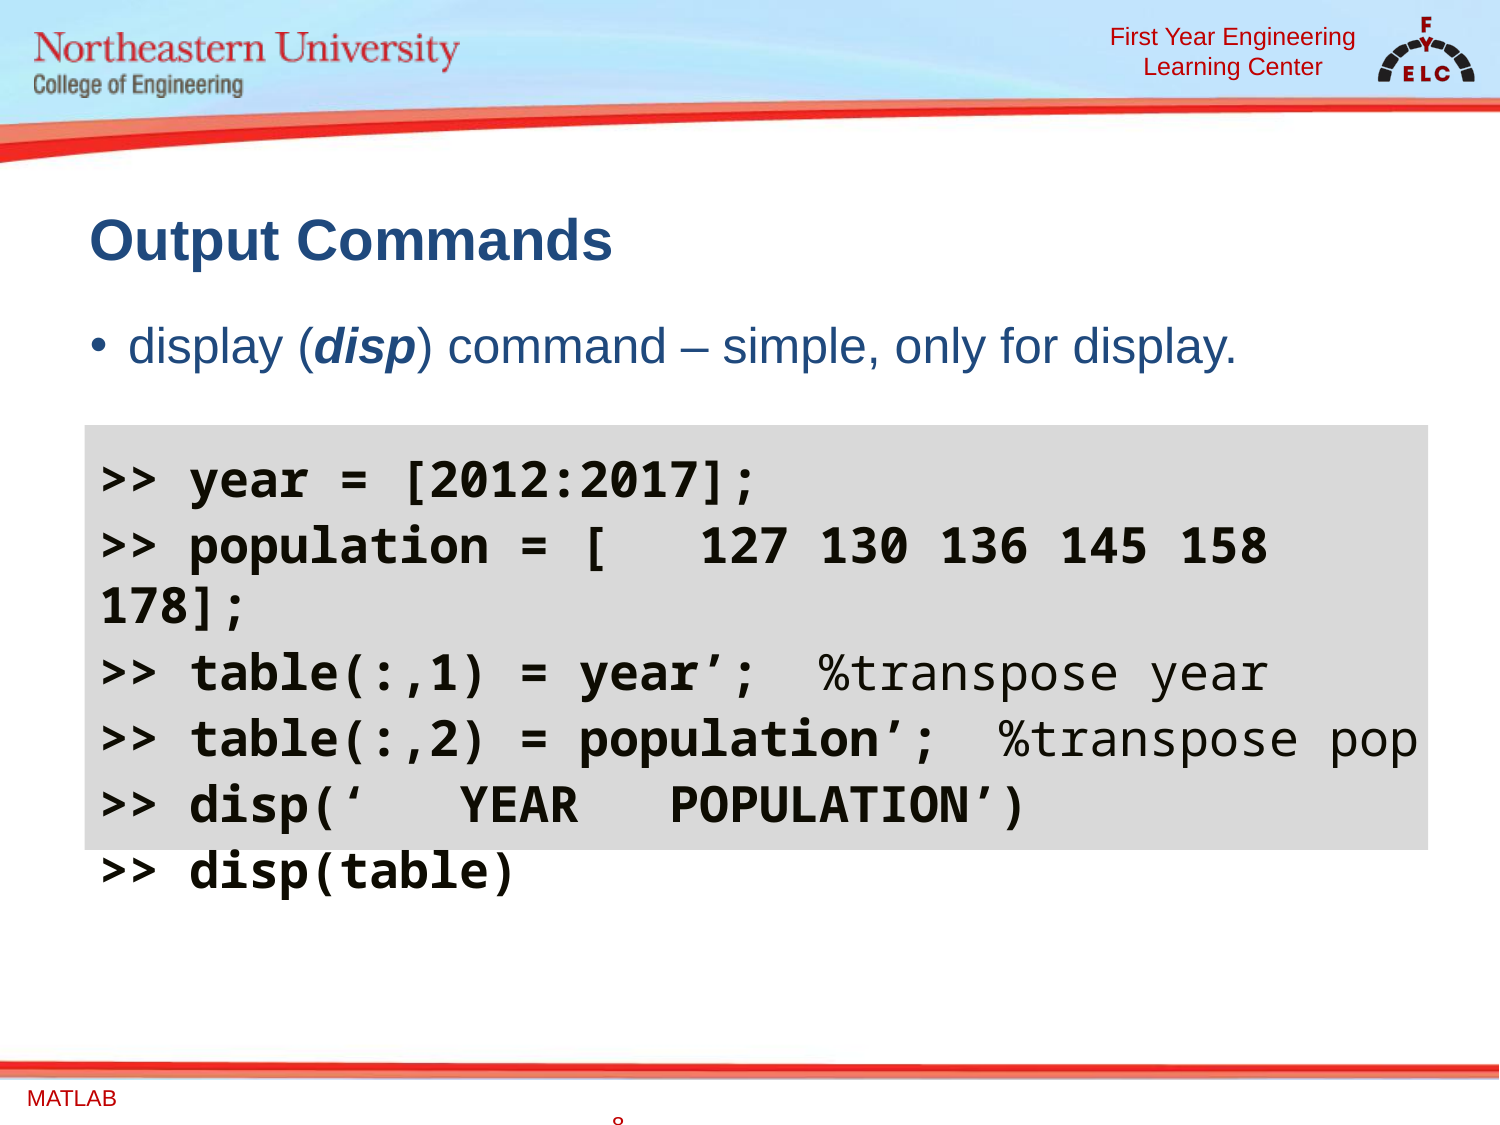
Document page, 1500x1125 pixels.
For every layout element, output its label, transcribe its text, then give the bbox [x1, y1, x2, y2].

title Output Commands [75, 194, 1425, 330]
list display (disp) command – simple, only for display. [75, 306, 1475, 1044]
picture [0, 0, 1500, 195]
picture [0, 1044, 1499, 1080]
text_box >> year = [2012:2017]; >> population = [ 127 130 136 145 158 178]; >> table(:,1) = year’; %transpose year >> table(:,2) = population’; %transpose pop >> disp(‘ YEAR POPULATION’) >> disp(table) [84, 440, 1442, 903]
text_box [84, 425, 1429, 440]
